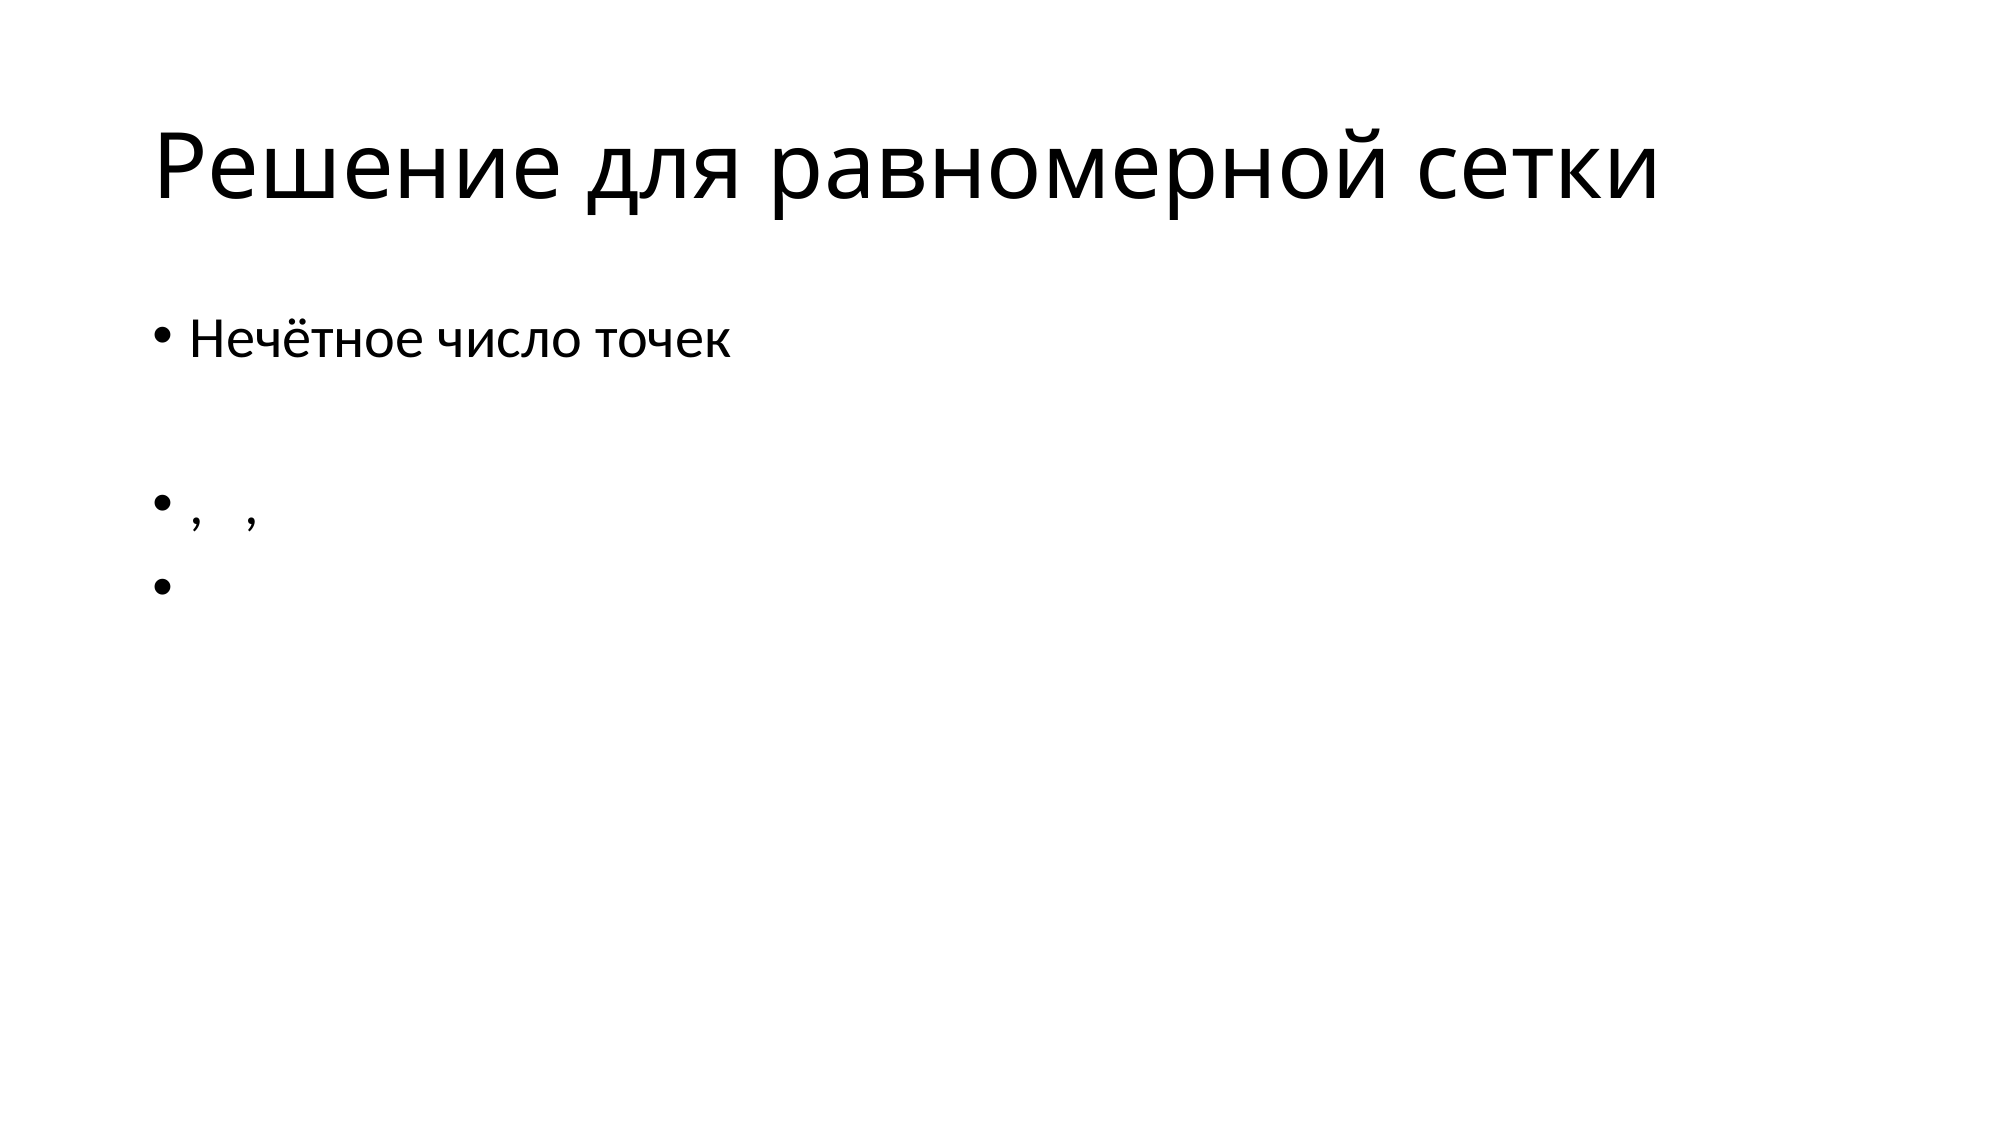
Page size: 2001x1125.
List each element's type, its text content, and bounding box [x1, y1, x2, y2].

title Решение для равномерной сетки [137, 59, 1863, 278]
